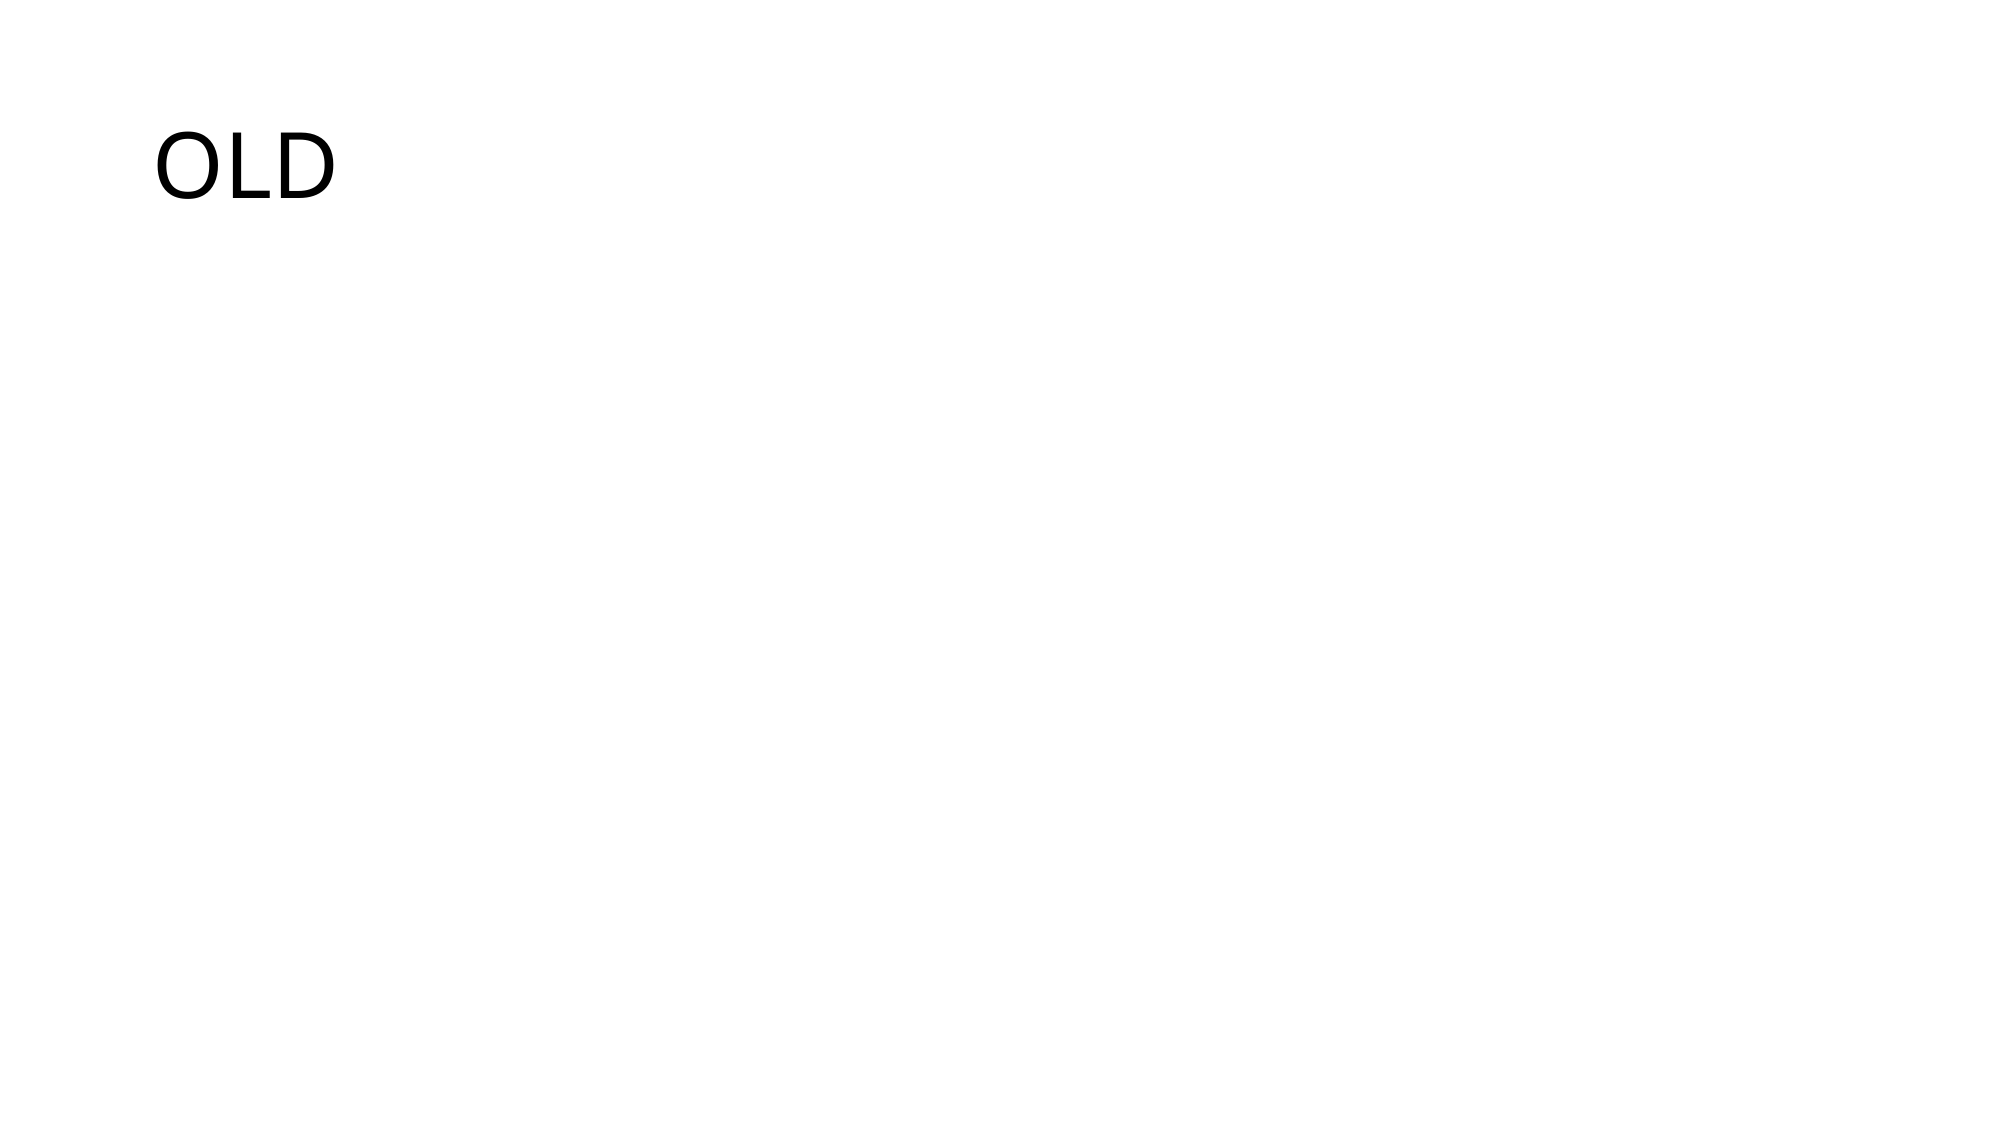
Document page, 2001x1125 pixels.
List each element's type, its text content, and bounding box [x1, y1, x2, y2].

title OLD [137, 59, 1863, 278]
